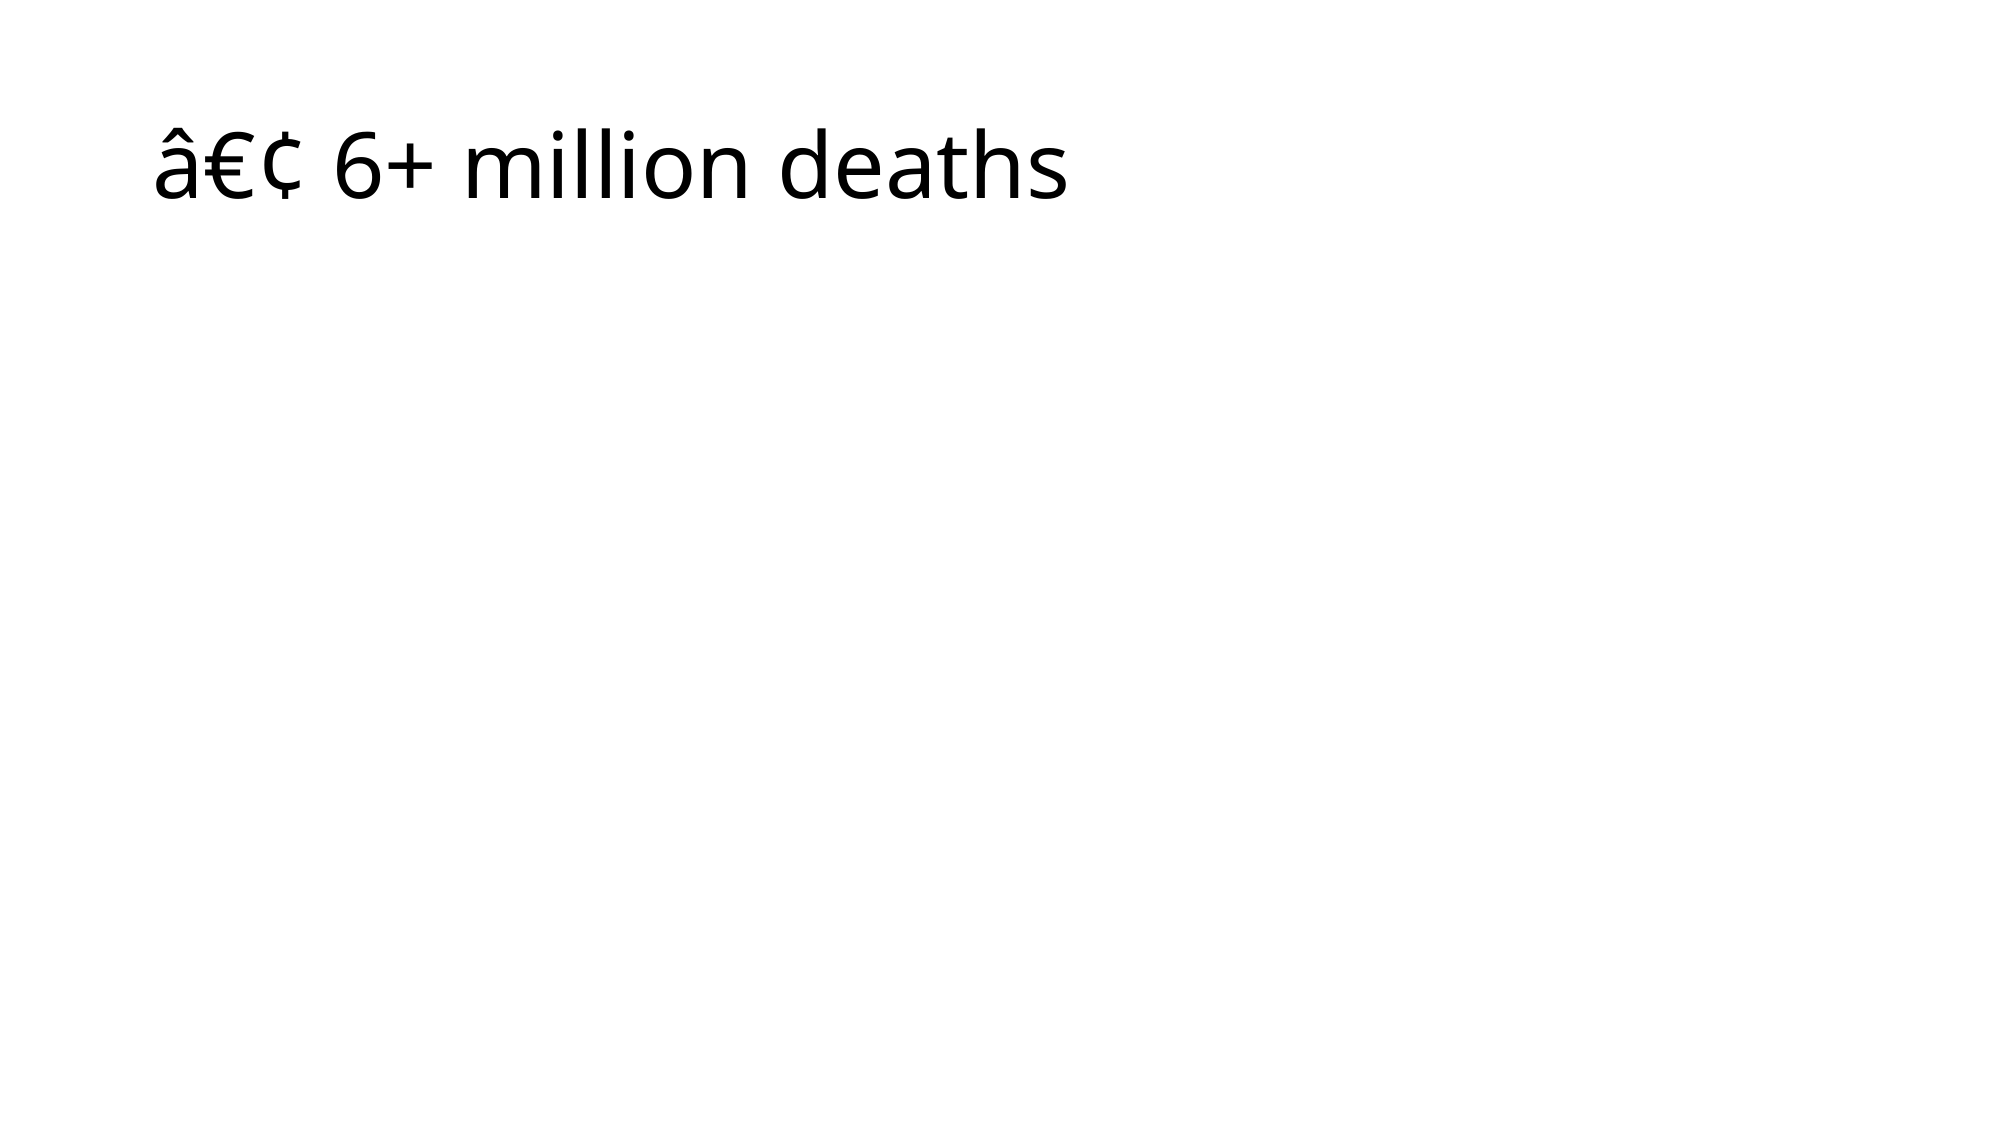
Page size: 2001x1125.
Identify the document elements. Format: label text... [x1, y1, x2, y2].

title â€¢ 6+ million deaths [137, 59, 1863, 278]
